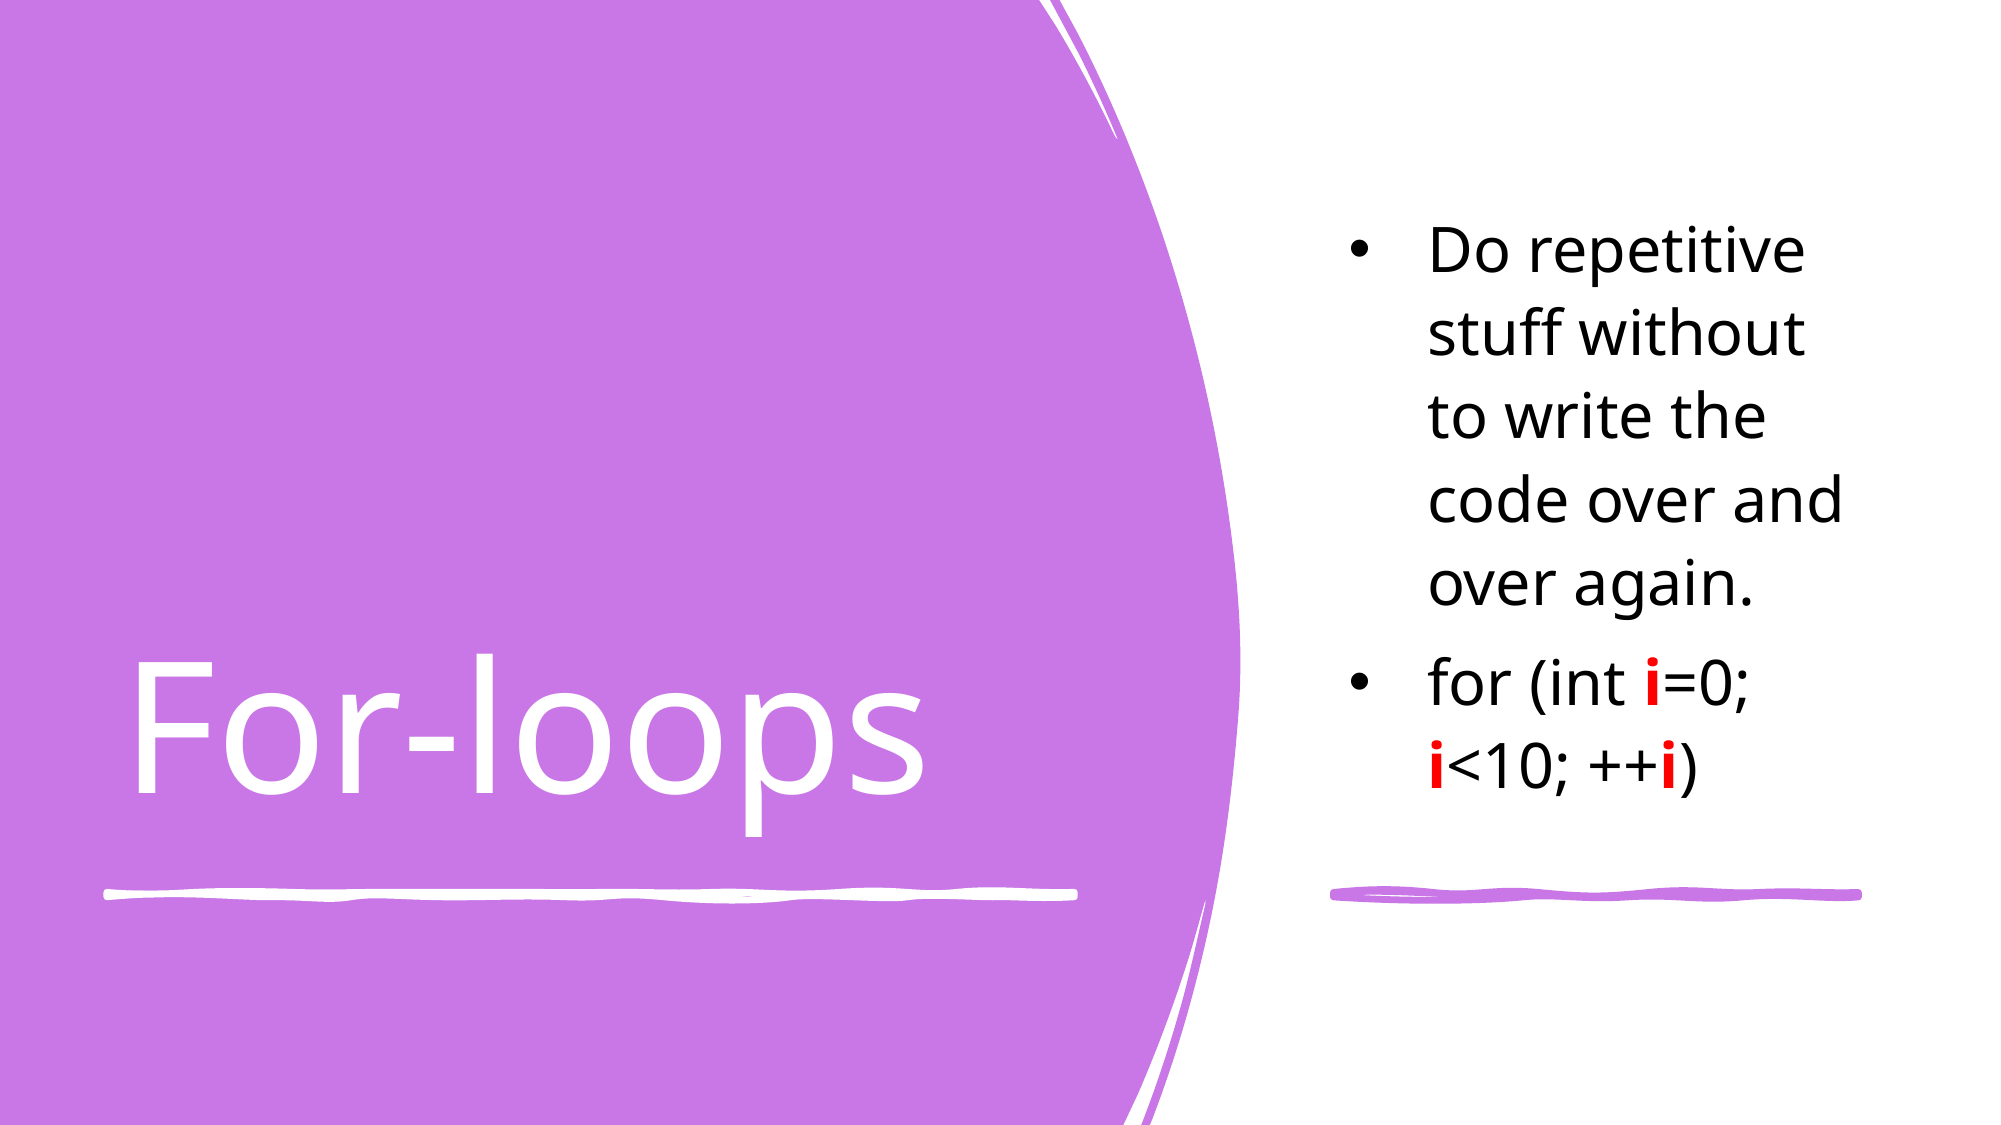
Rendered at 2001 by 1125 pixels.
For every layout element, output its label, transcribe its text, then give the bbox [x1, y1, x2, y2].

text_box [1332, 888, 1860, 902]
text_box [0, 0, 1241, 1125]
text_box [1061, 0, 2000, 1125]
text_box [1040, 0, 1113, 130]
title For-loops [106, 213, 1074, 838]
subtitle Do repetitive stuff without to write the code over and over again. for (int i=0; i<10; ++i) [1333, 184, 1863, 809]
text_box [105, 889, 1076, 902]
